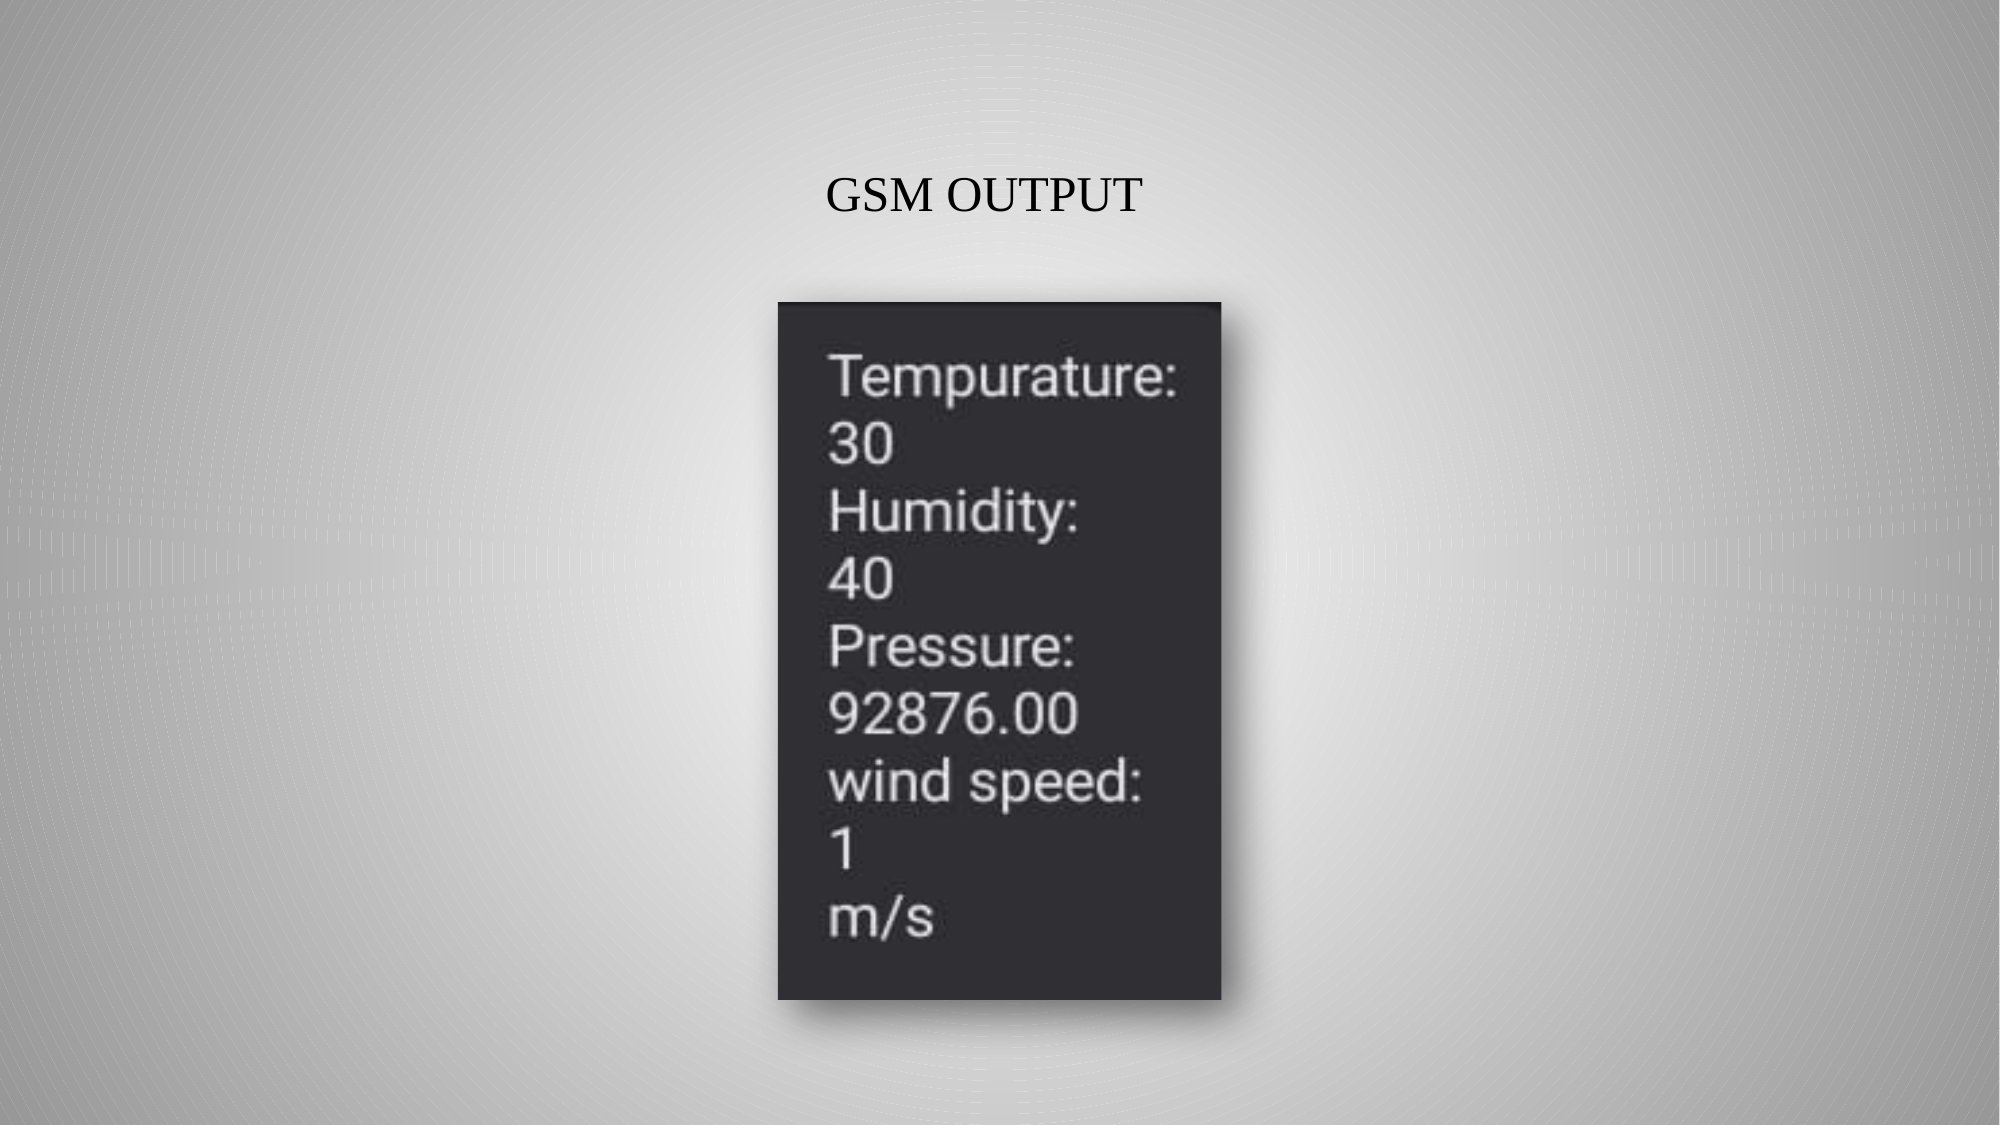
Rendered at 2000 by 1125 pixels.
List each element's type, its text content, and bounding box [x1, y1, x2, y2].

text_box GSM OUTPUT [810, 160, 1166, 230]
picture [777, 302, 1222, 1000]
